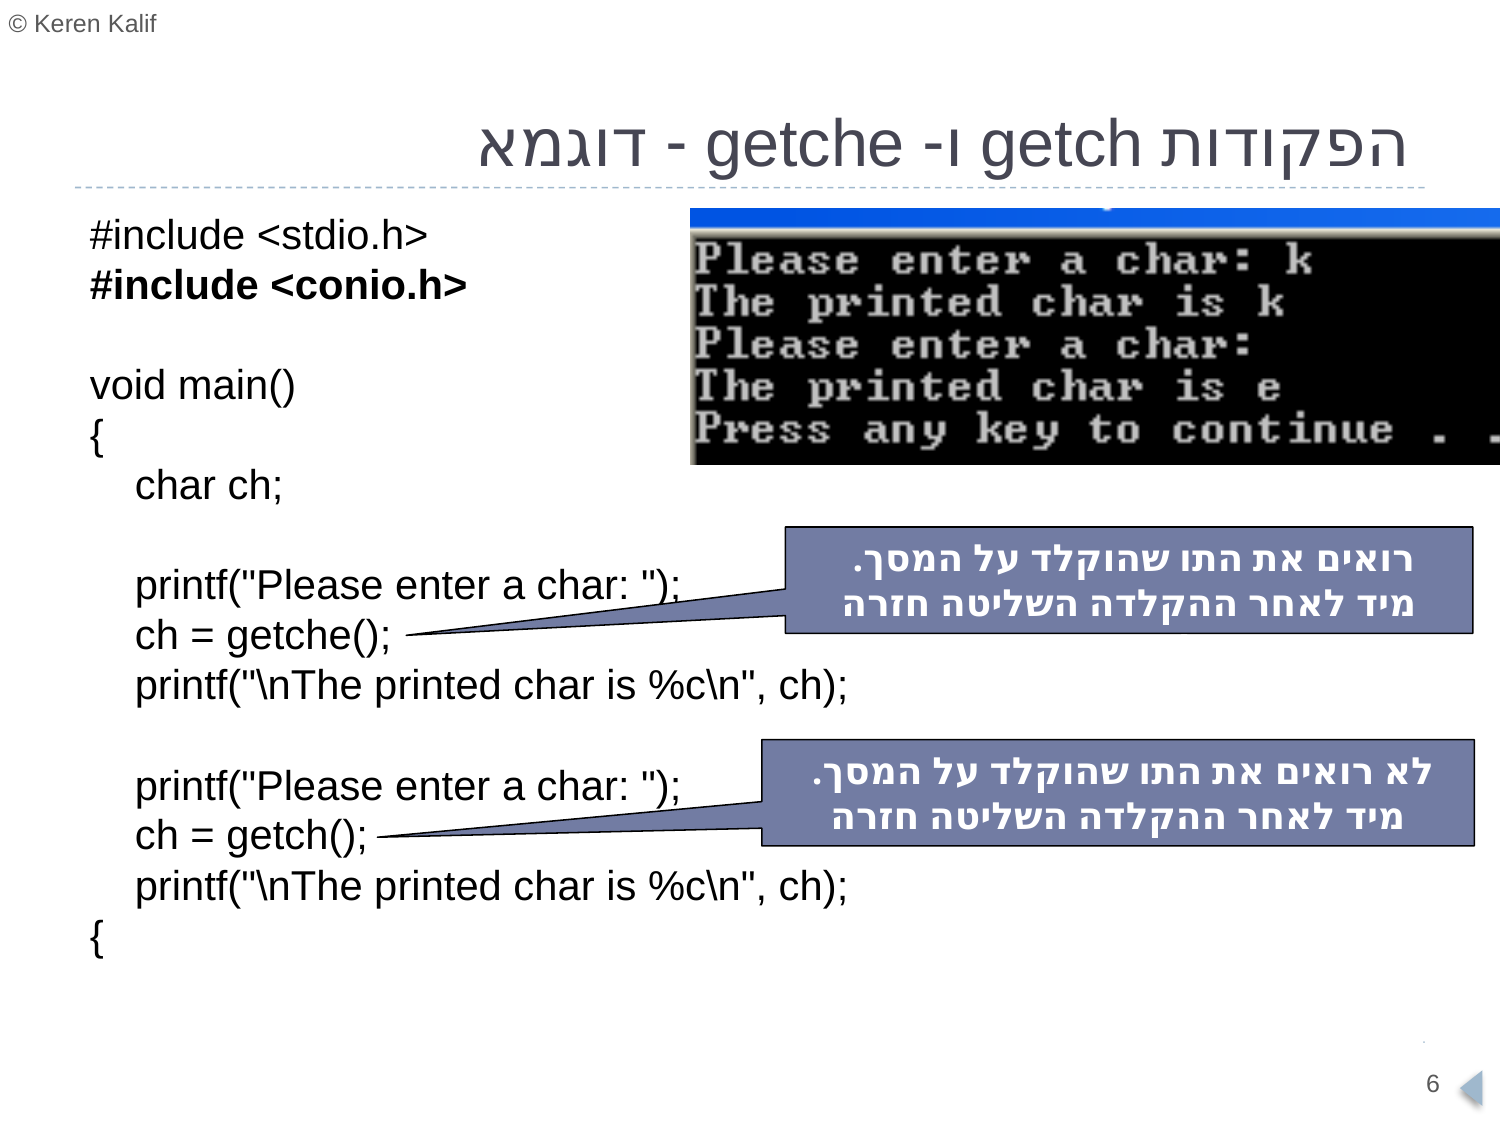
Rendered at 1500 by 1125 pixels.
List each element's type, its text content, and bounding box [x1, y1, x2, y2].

list #include <stdio.h> #include <conio.h> void main() { char ch; printf("Please enter a char: "); ch = getche(); printf("\nThe printed char is %c\n", ch); printf("Please enter a char: "); ch = getch(); printf("\nThe printed char is %c\n", ch); { [75, 200, 1425, 1010]
text_box רואים את התו שהוקלד על המסך. מיד לאחר ההקלדה השליטה חזרה לתוכנית. [406, 527, 1473, 636]
text_box לא רואים את התו שהוקלד על המסך. מיד לאחר ההקלדה השליטה חזרה לתוכנית. [377, 739, 1475, 846]
picture [690, 207, 1500, 465]
title הפקודות getch ו- getche - דוגמא [53, 24, 1425, 188]
